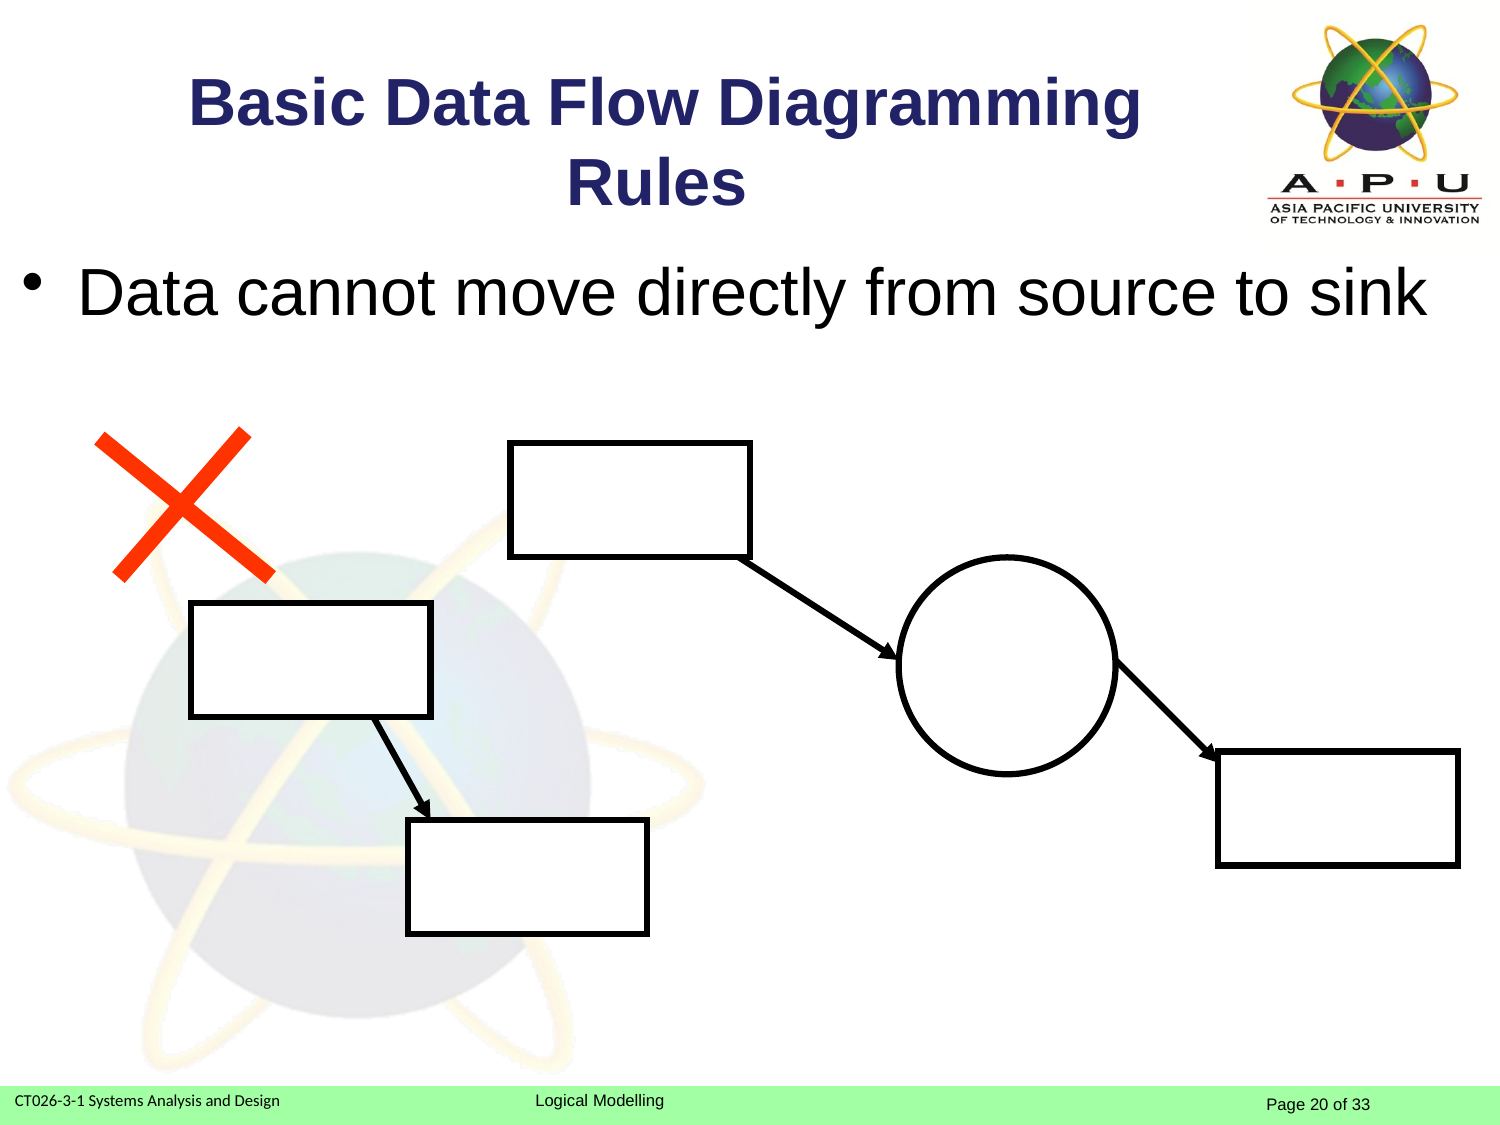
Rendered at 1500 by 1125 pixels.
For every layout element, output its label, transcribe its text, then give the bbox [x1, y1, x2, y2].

picture [1251, 0, 1500, 249]
list Data cannot move directly from source to sink [6, 241, 1469, 349]
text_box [99, 431, 1459, 935]
title Basic Data Flow Diagramming Rules [79, 45, 1235, 233]
